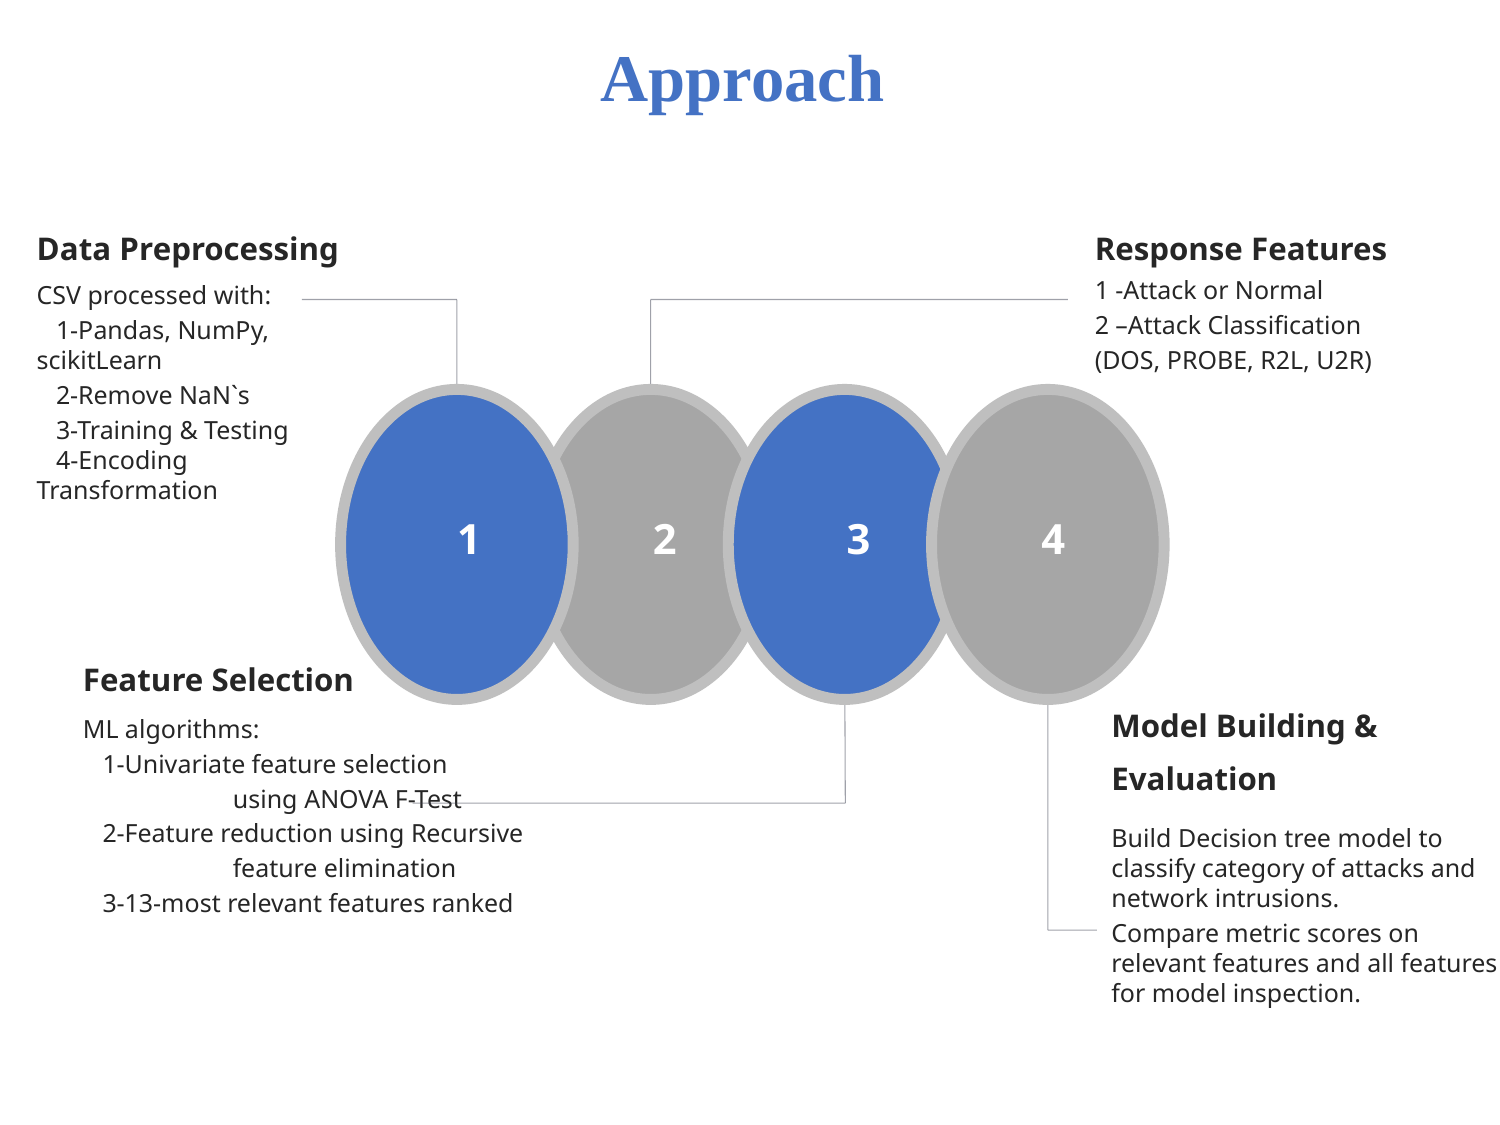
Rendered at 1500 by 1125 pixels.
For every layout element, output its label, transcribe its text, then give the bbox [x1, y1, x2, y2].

text_box Approach [49, 28, 1435, 122]
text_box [1096, 684, 1500, 1023]
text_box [1079, 206, 1423, 475]
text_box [728, 389, 929, 700]
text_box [575, 389, 725, 700]
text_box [340, 389, 574, 700]
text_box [21, 206, 380, 493]
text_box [931, 389, 1165, 700]
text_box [67, 637, 555, 976]
